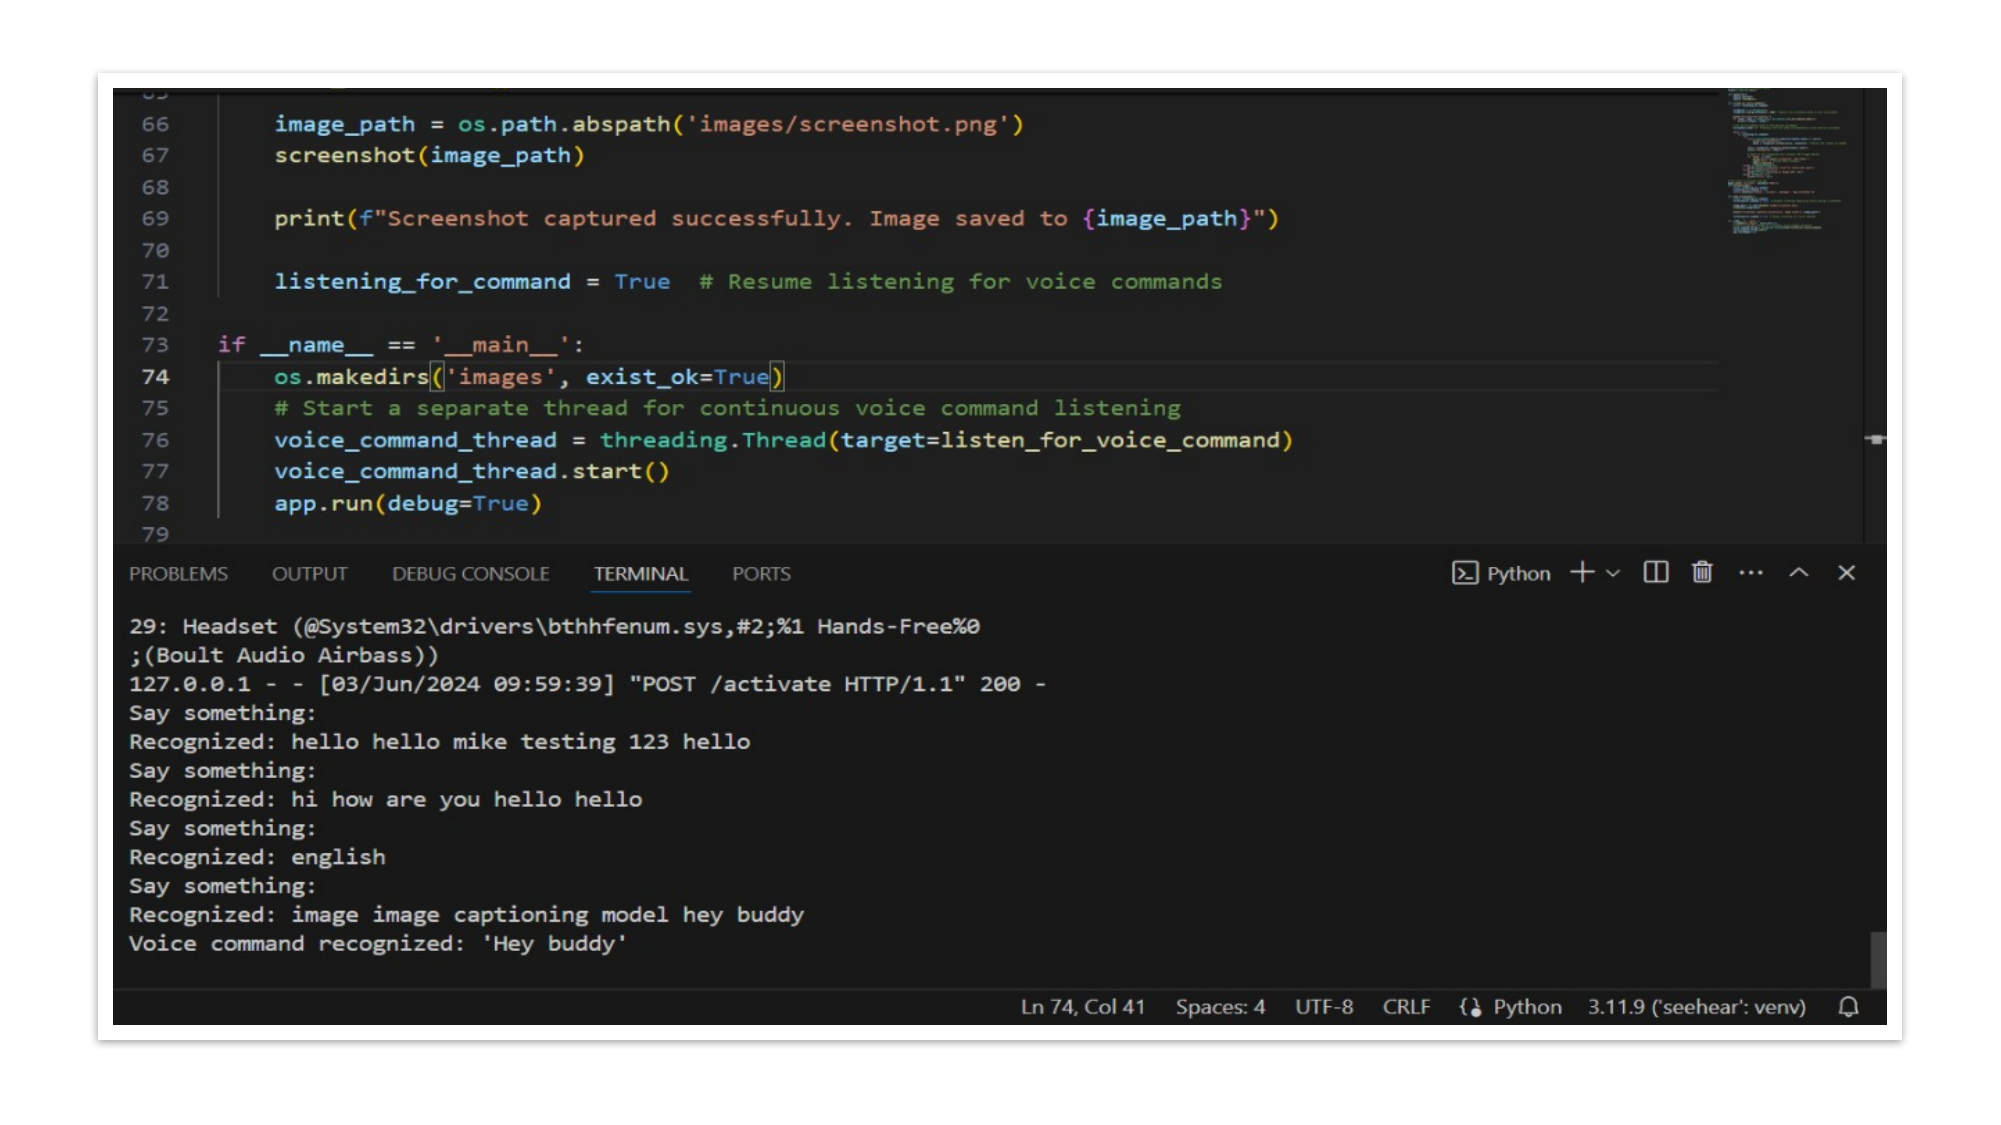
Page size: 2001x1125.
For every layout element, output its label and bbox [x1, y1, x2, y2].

picture [112, 87, 1888, 1026]
